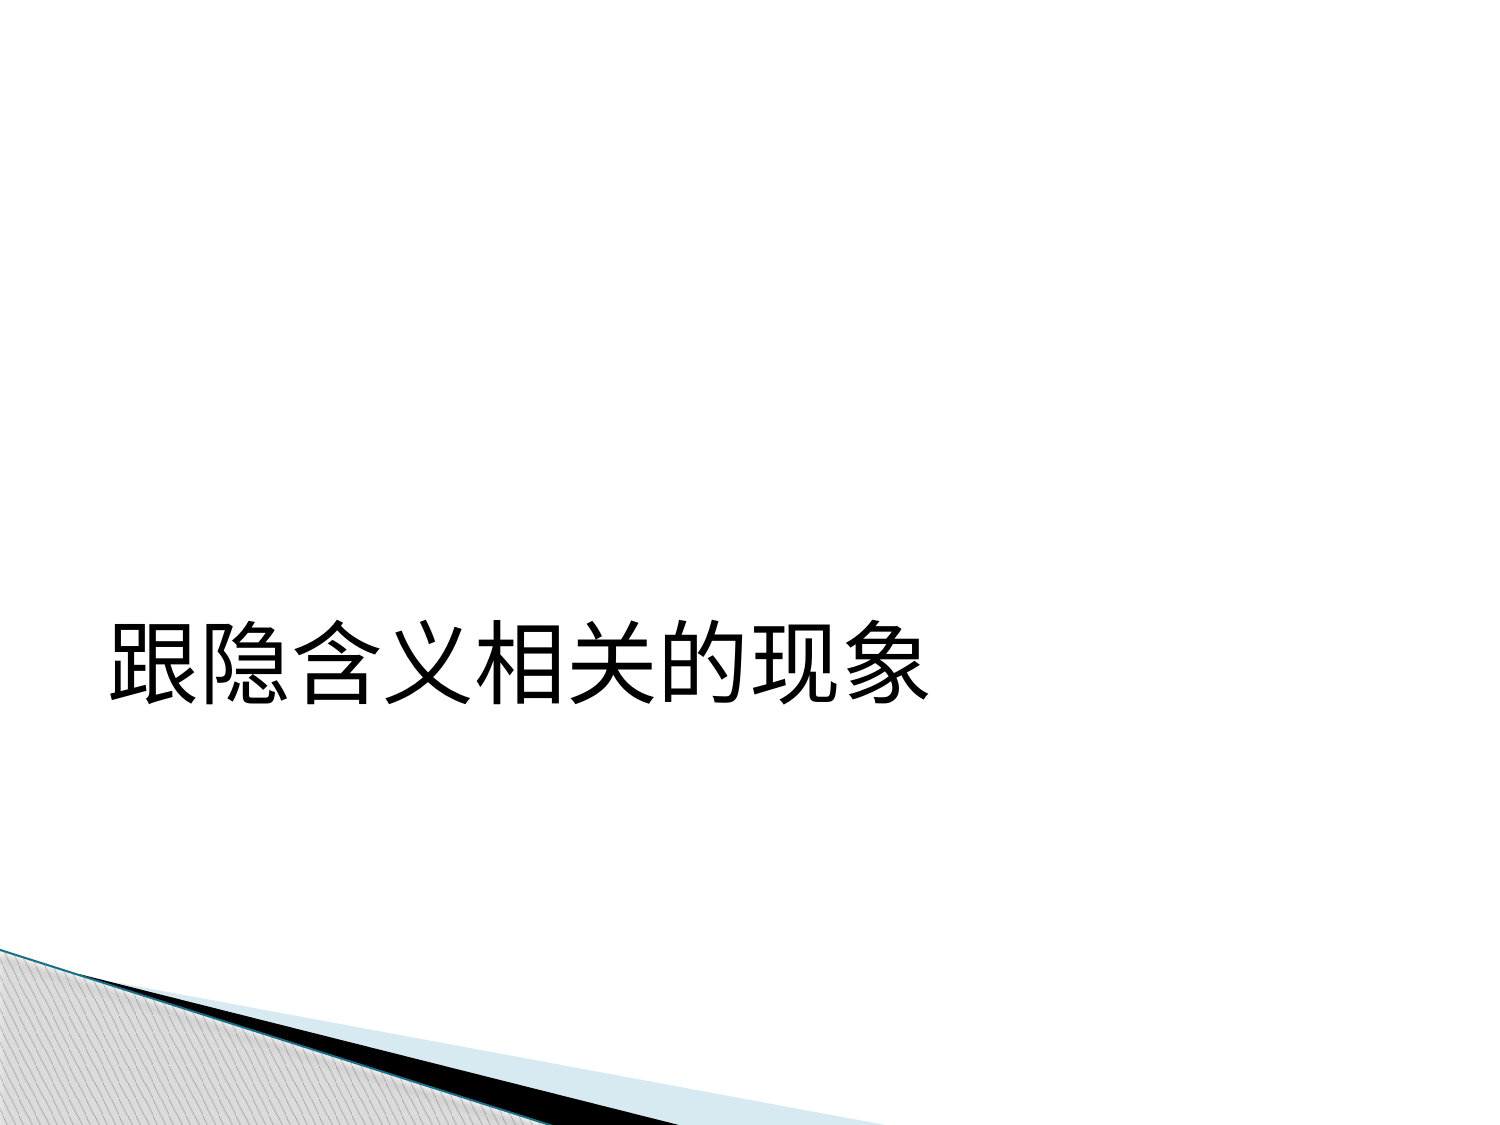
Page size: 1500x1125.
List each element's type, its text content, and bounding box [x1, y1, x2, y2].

list 跟隐含义相关的现象 [75, 243, 1425, 986]
